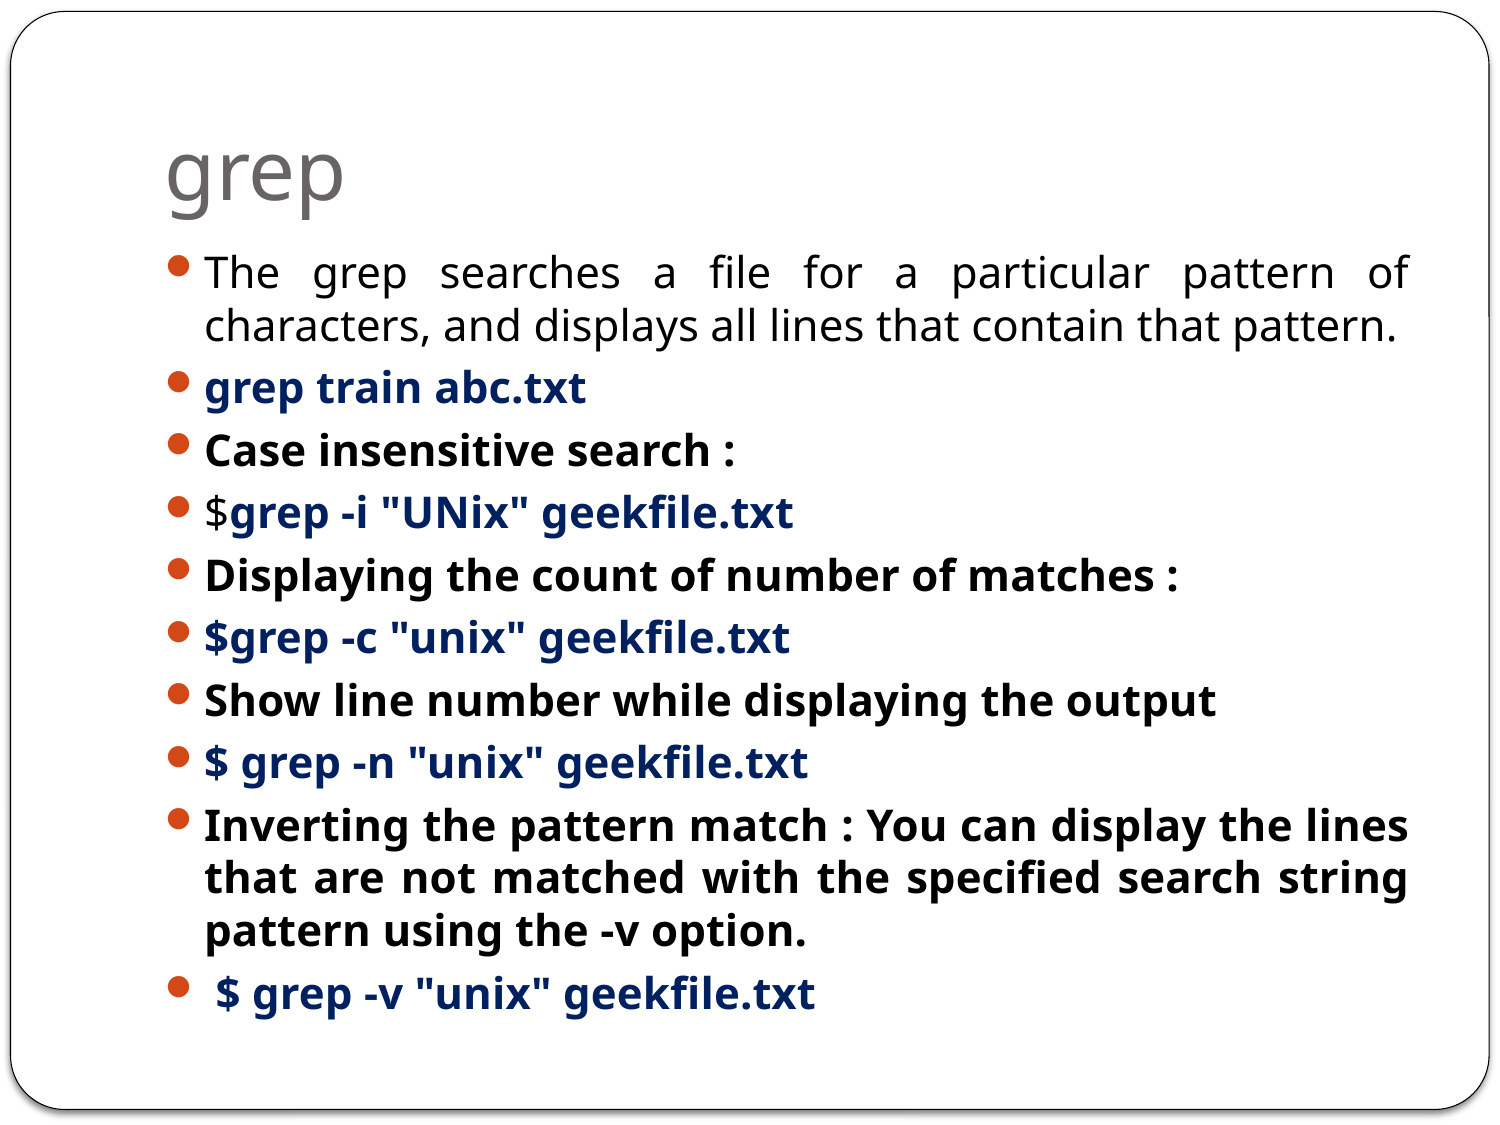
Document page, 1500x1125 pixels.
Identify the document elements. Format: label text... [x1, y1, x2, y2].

list The grep searches a file for a particular pattern of characters, and displays all lines that contain that pattern. grep train abc.txt Case insensitive search : $grep -i "UNix" geekfile.txt Displaying the count of number of matches : $grep -c "unix" geekfile.txt Show line number while displaying the output $ grep -n "unix" geekfile.txt Inverting the pattern match : You can display the lines that are not matched with the specified search string pattern using the -v option. $ grep -v "unix" geekfile.txt [150, 237, 1425, 1088]
title grep [150, 45, 1425, 233]
